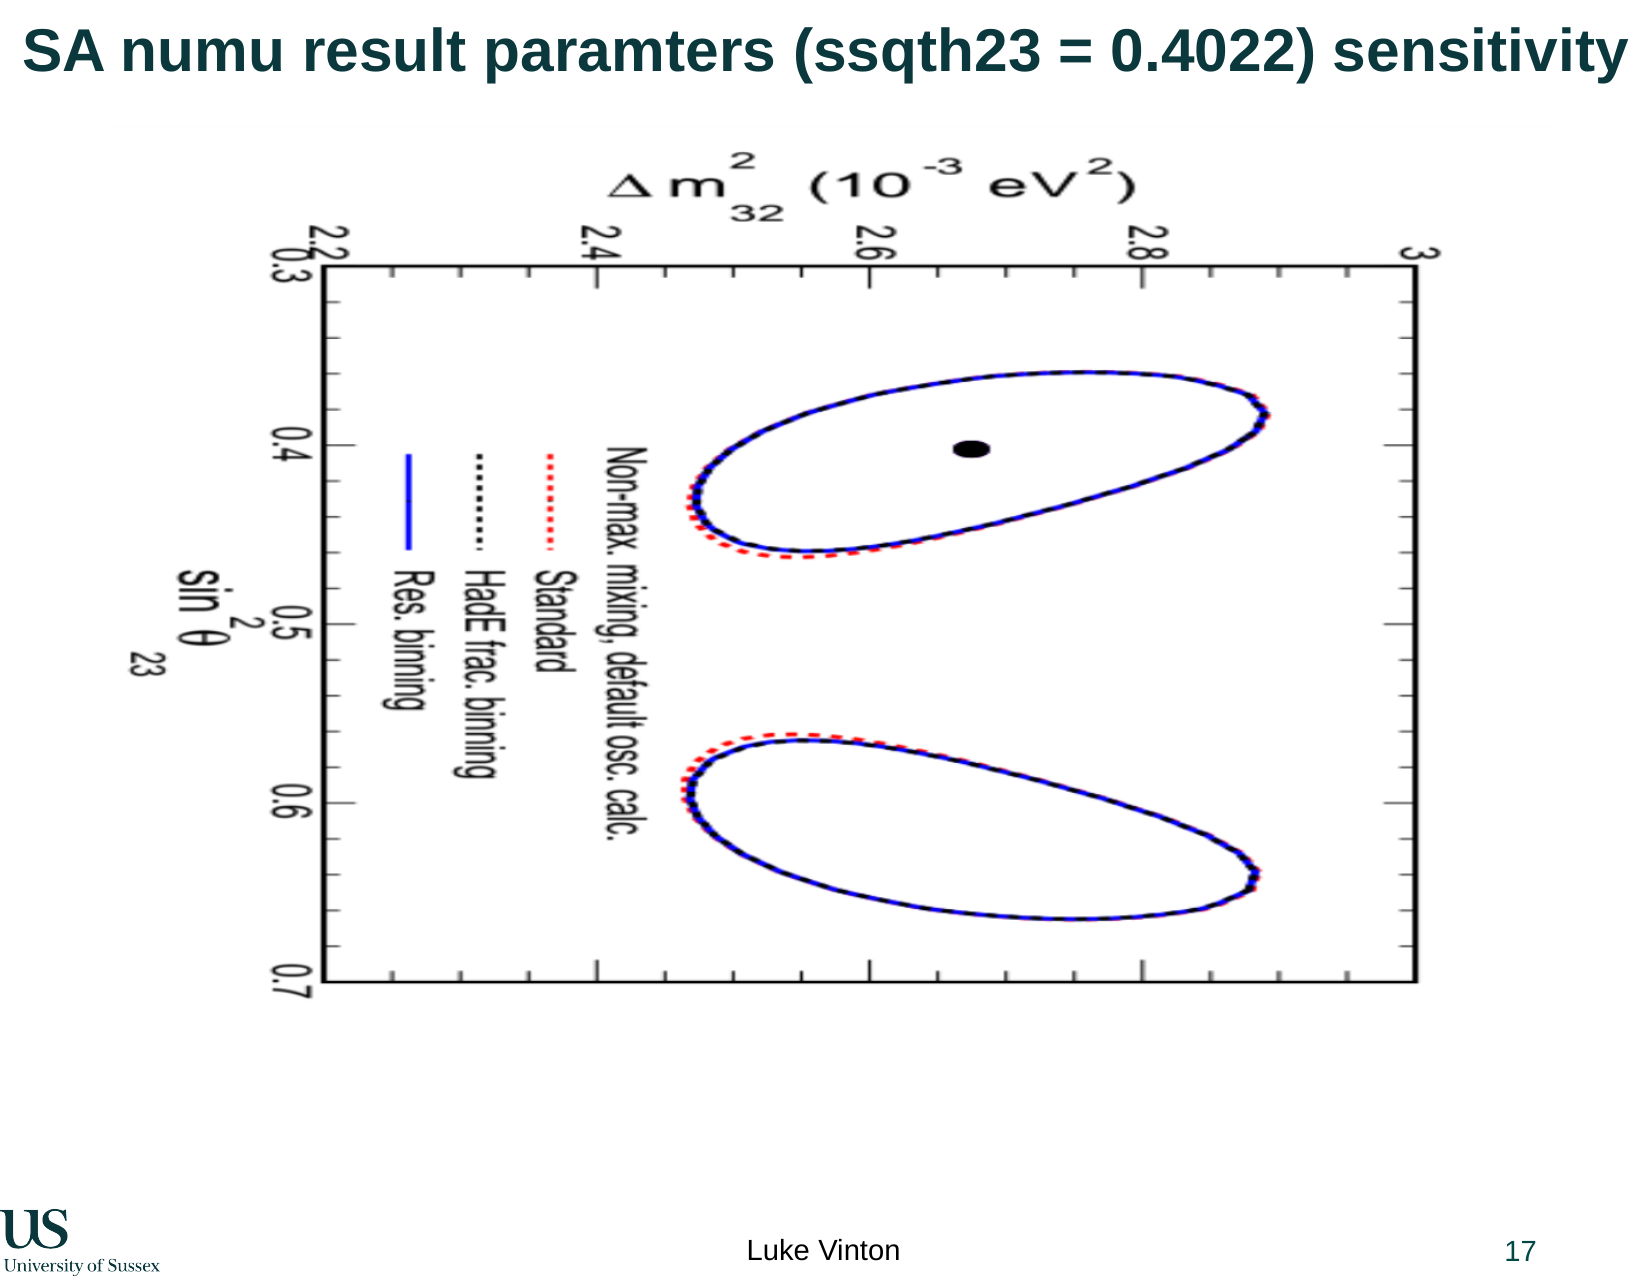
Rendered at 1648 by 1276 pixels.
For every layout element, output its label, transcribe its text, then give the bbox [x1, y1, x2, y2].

title SA numu result paramters (ssqth23 = 0.4022) sensitivity [1334, 10, 1648, 106]
picture [108, 0, 1559, 1276]
title SA numu result paramters (ssqth23 = 0.4022) sensitivity [22, 10, 335, 106]
picture [0, 1199, 188, 1276]
